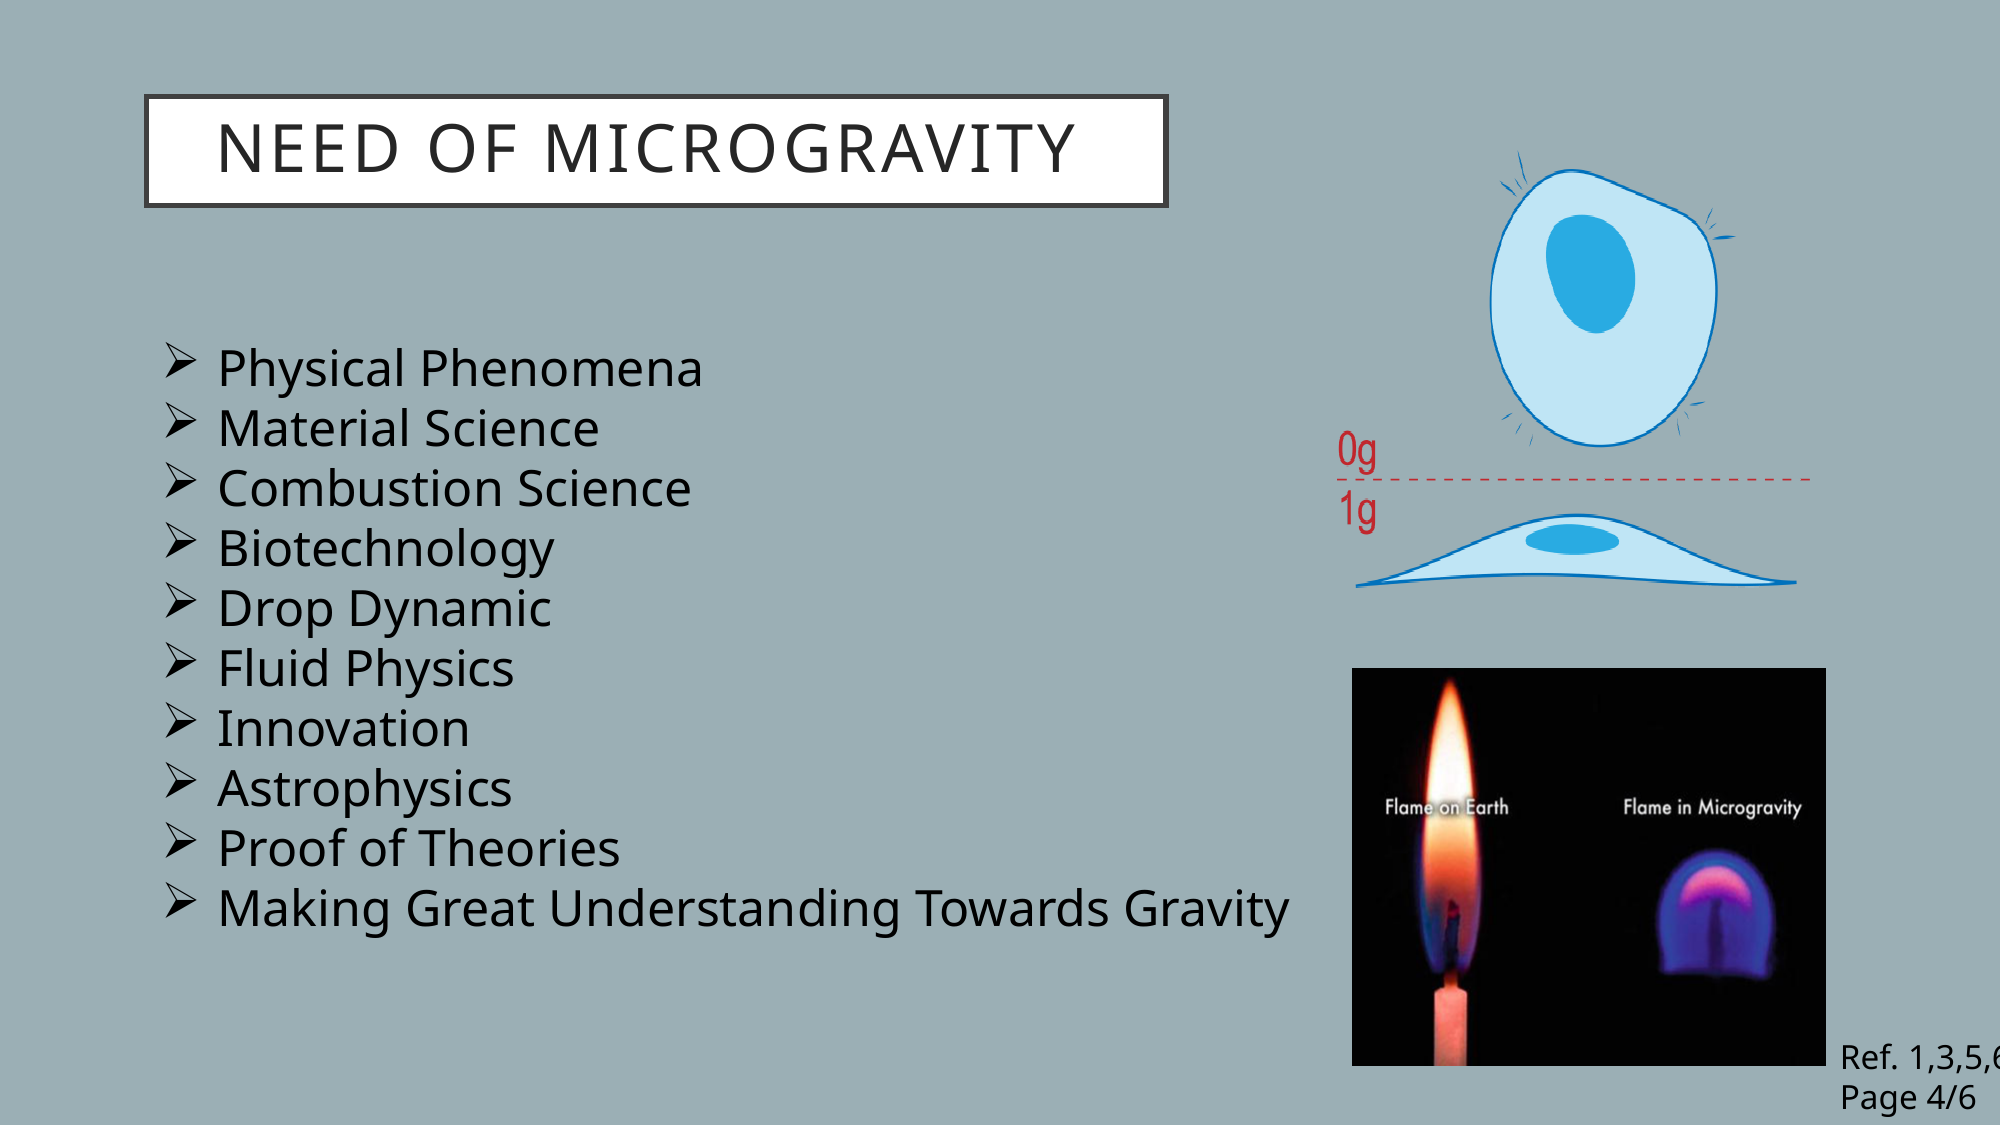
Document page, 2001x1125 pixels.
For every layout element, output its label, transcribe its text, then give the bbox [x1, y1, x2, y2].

text_box Physical Phenomena Material Science Combustion Science Biotechnology Drop Dynamic Fluid Physics Innovation Astrophysics Proof of Theories Making Great Understanding Towards Gravity [146, 284, 1337, 995]
title Need of microgravity [144, 94, 1169, 208]
text_box Ref. 1,3,5,6 Page 4/6 [1825, 1029, 2000, 1124]
picture [1352, 668, 1826, 1066]
picture [1337, 150, 1811, 588]
